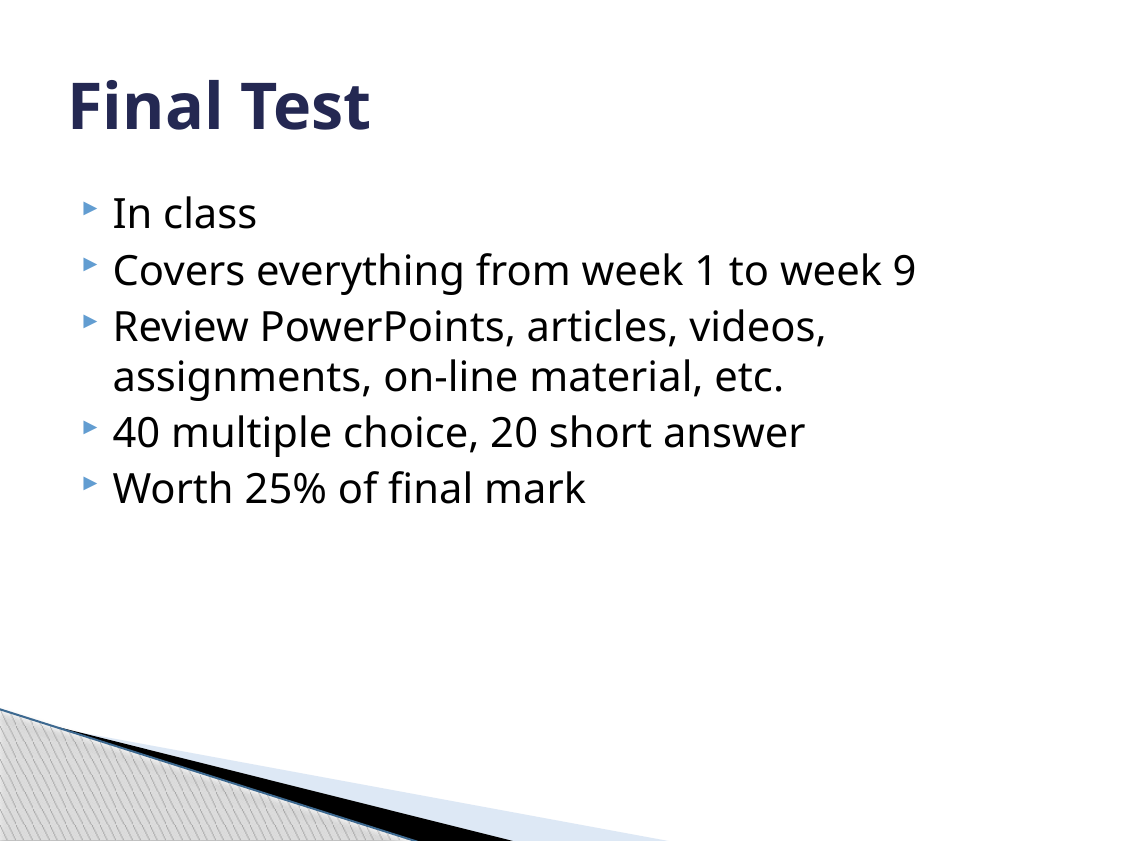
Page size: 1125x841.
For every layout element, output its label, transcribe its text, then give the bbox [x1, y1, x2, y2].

list In class Covers everything from week 1 to week 9 Review PowerPoints, articles, videos, assignments, on-line material, etc. 40 multiple choice, 20 short answer Worth 25% of final mark [56, 181, 1069, 736]
title Final Test [56, 33, 1069, 174]
